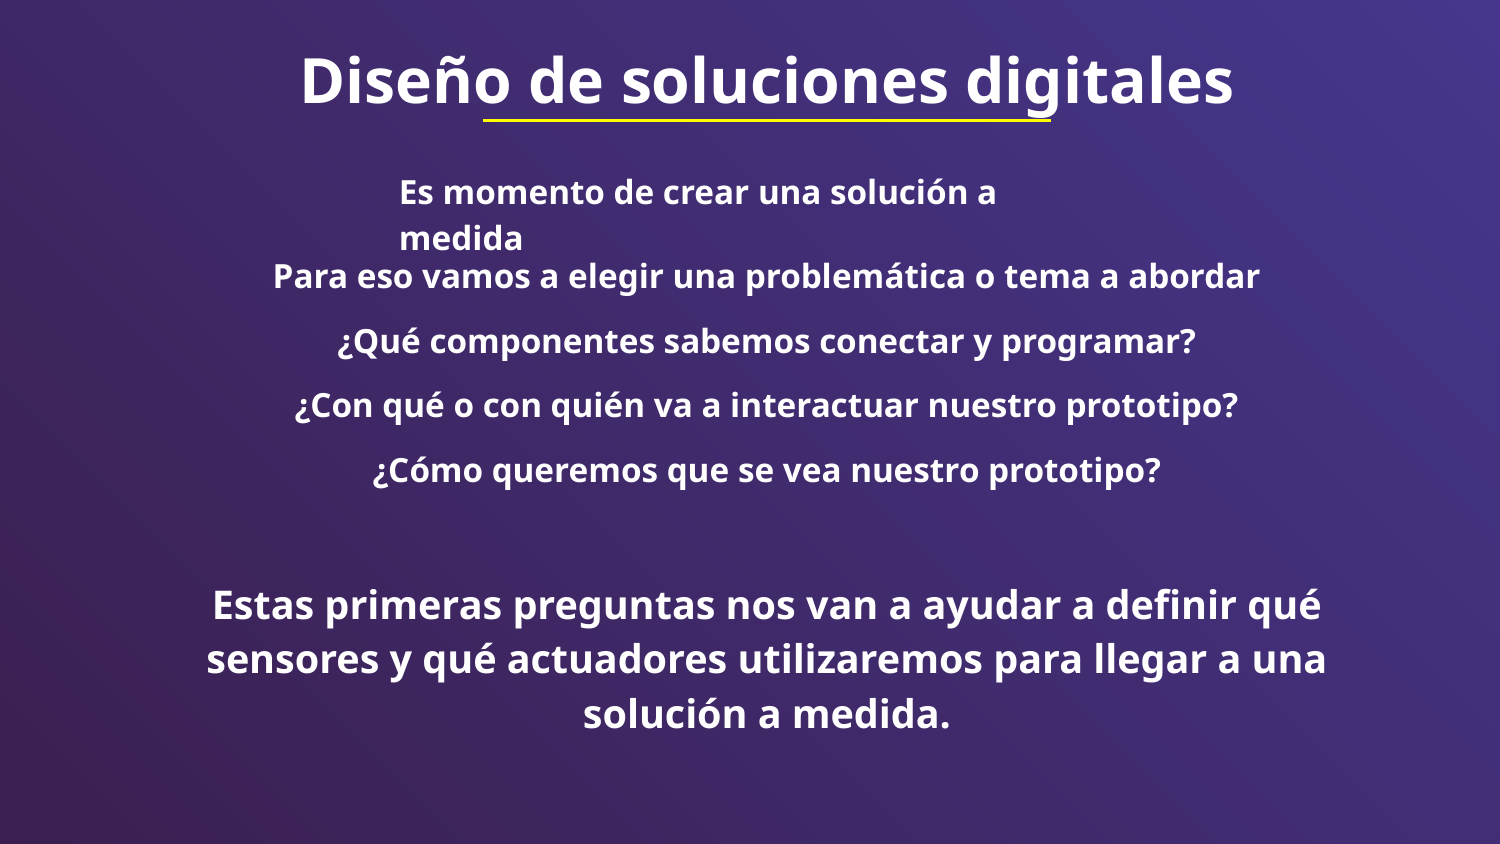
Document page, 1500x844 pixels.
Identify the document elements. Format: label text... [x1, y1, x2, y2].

text_box Diseño de soluciones digitales [197, 18, 1337, 127]
text_box [0, 0, 1500, 844]
text_box Es momento de crear una solución a medida [387, 154, 1136, 238]
text_box Para eso vamos a elegir una problemática o tema a abordar ¿Qué componentes sabemos conectar y programar? ¿Con qué o con quién va a interactuar nuestro prototipo? ¿Cómo queremos que se vea nuestro prototipo? Estas primeras preguntas nos van a ayudar a definir qué sensores y qué actuadores utilizaremos para llegar a una solución a medida. [189, 238, 1345, 813]
